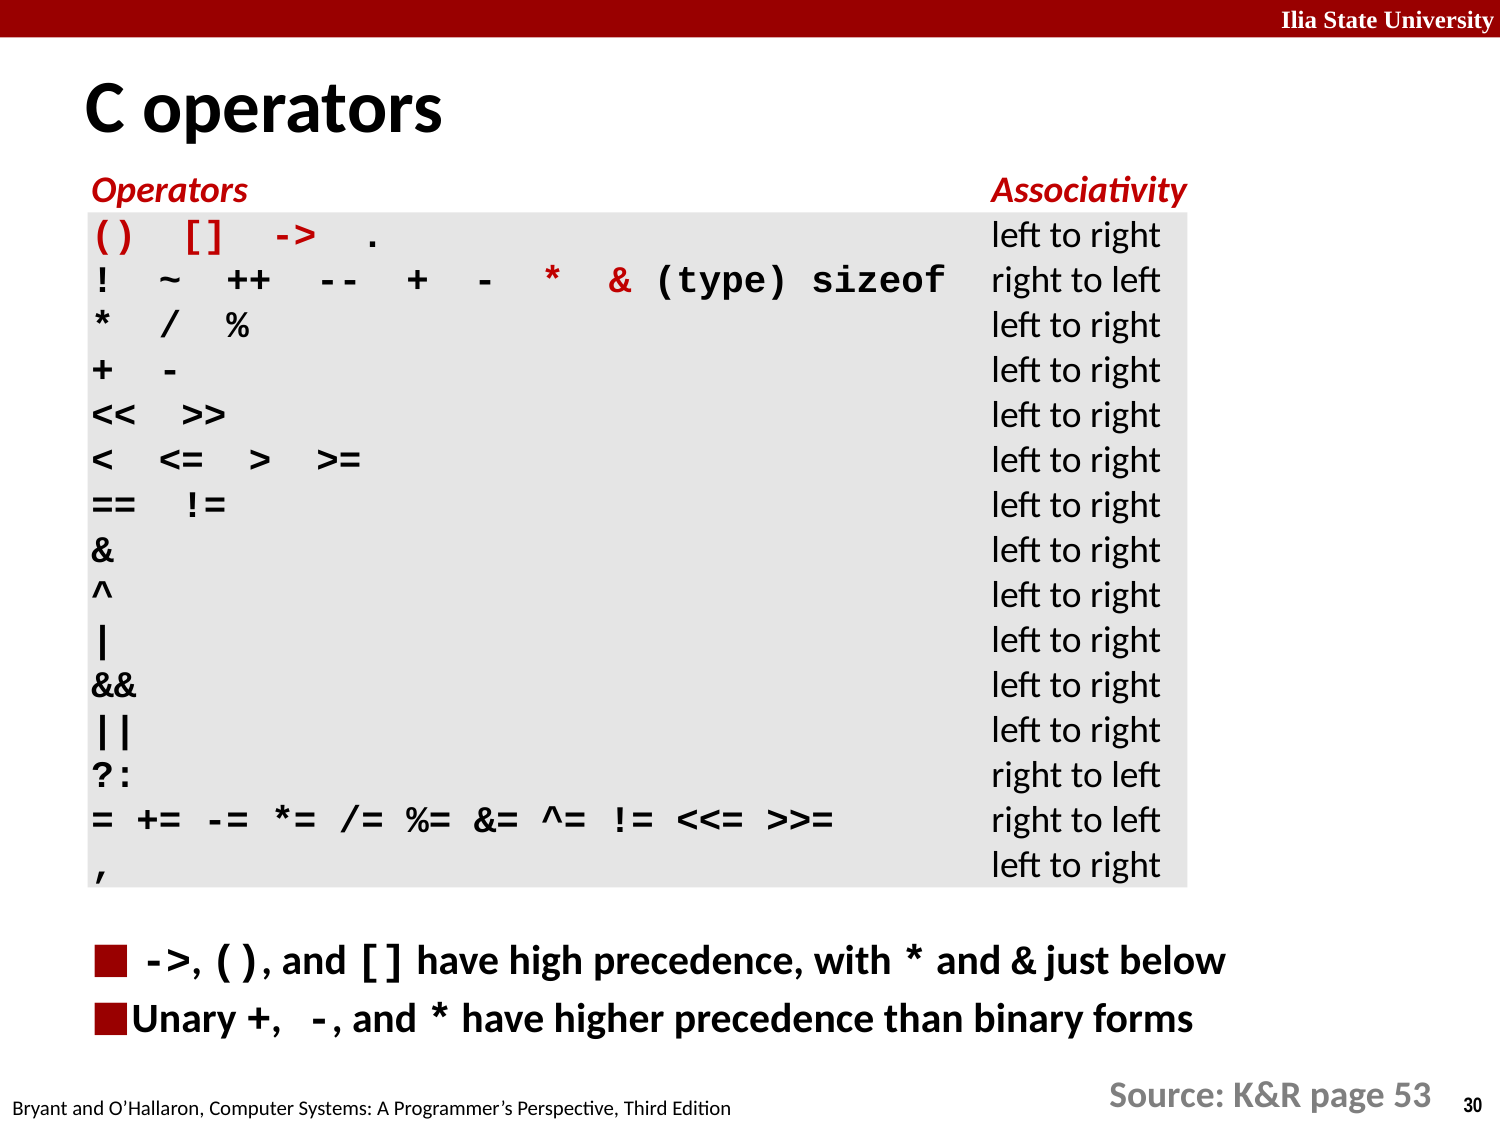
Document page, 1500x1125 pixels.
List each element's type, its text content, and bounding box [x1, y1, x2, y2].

text_box Operators Associativity () [] -> . left to right ! ~ ++ -- + - * & (type) sizeof right to left * / % left to right + - left to right << >> left to right < <= > >= left to right == != left to right & left to right ^ left to right | left to right && left to right || left to right ?: right to left = += -= *= /= %= &= ^= != <<= >>= right to left , left to right [76, 157, 1213, 893]
text_box Source: K&R page 53 [1094, 1062, 1450, 1123]
list ->, (), and [] have high precedence, with * and & just below Unary +, -, and * have higher precedence than binary forms [75, 924, 1250, 1113]
title C operators [70, 55, 905, 150]
